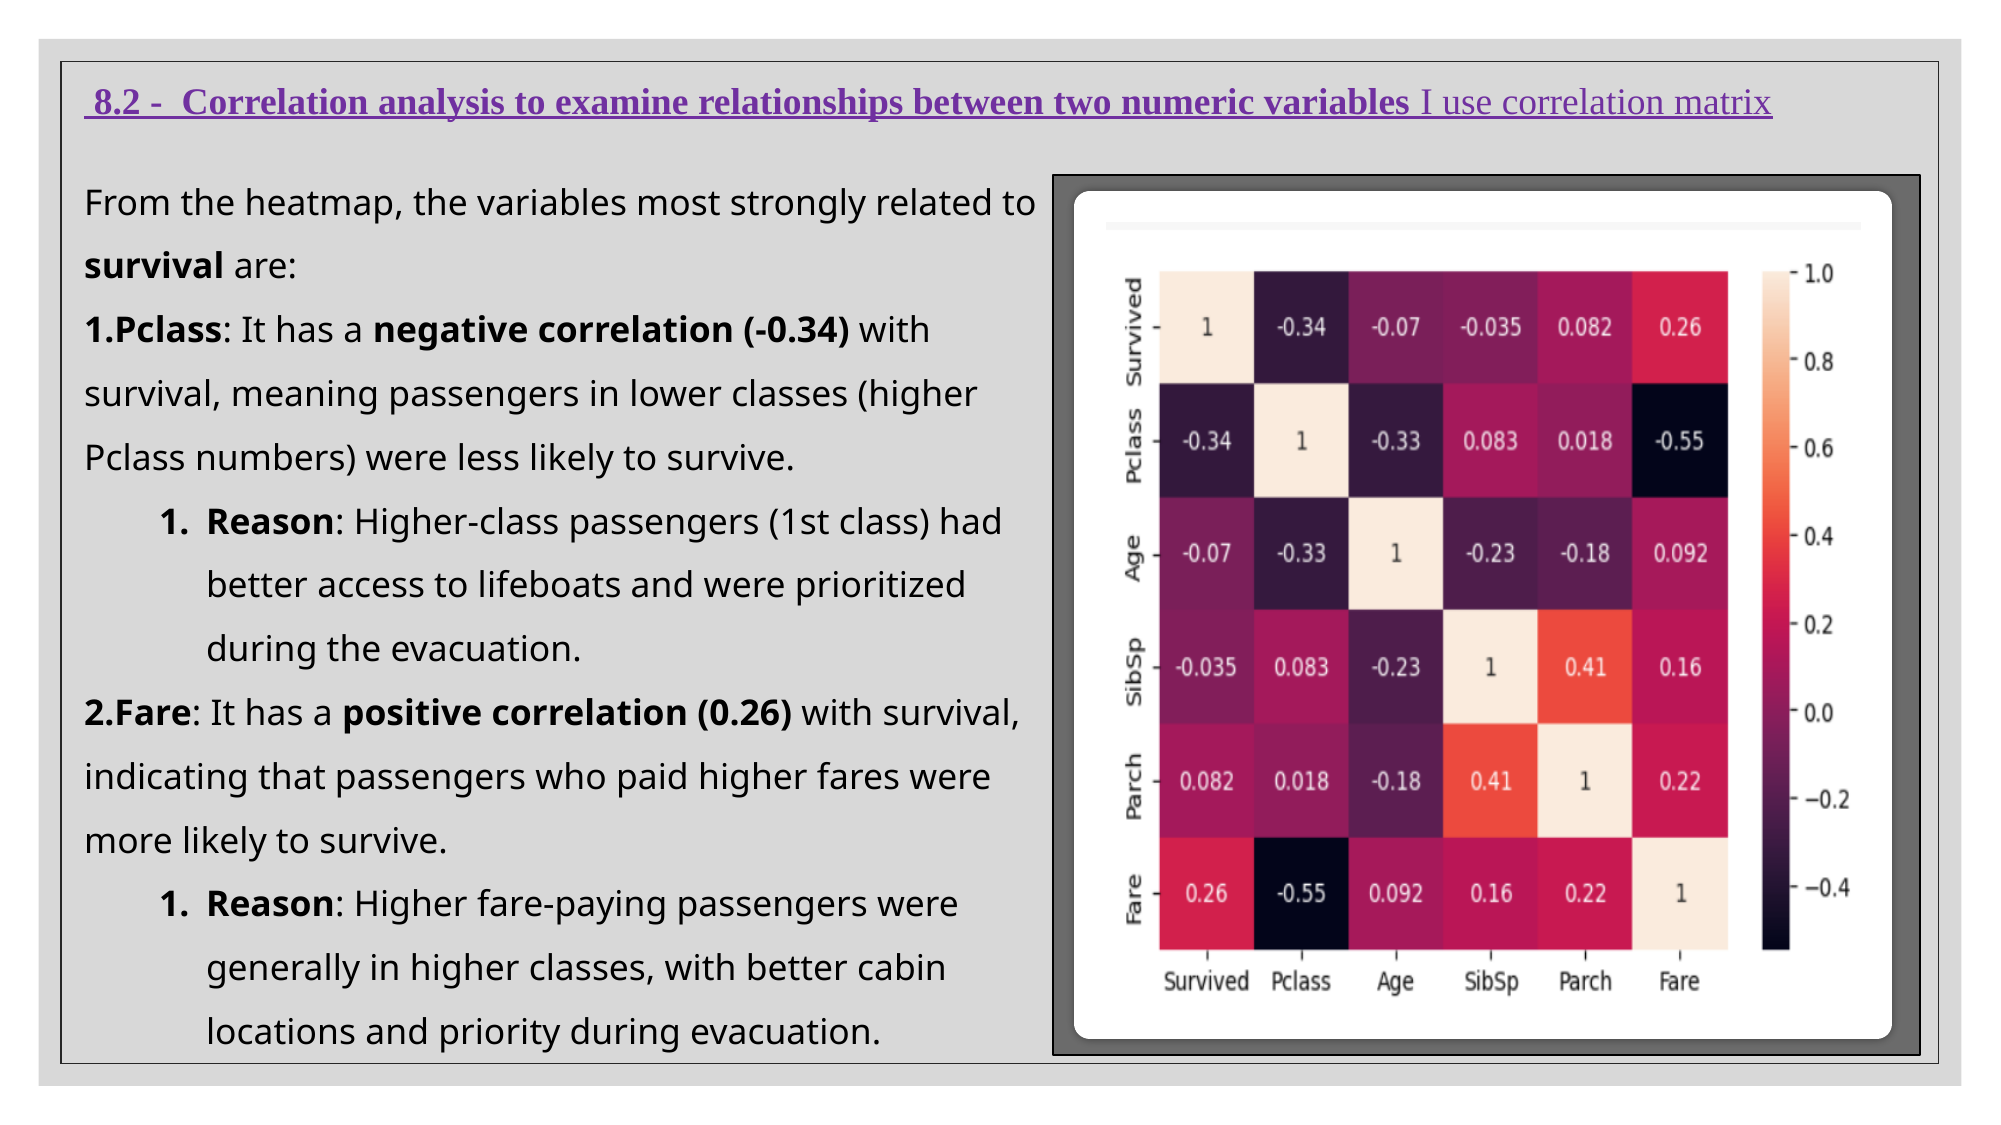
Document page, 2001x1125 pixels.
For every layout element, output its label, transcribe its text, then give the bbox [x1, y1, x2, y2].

text_box 8.2 - Correlation analysis to examine relationships between two numeric variables I use correlation matrix [69, 69, 1790, 175]
text_box [1052, 174, 1921, 1056]
text_box From the heatmap, the variables most strongly related to survival are: Pclass: It has a negative correlation (-0.34) with survival, meaning passengers in lower classes (higher Pclass numbers) were less likely to survive. Reason: Higher-class passengers (1st class) had better access to lifeboats and were prioritized during the evacuation. Fare: It has a positive correlation (0.26) with survival, indicating that passengers who paid higher fares were more likely to survive. Reason: Higher fare-paying passengers were generally in higher classes, with better cabin locations and priority during evacuation. [69, 175, 1070, 1059]
picture [1105, 221, 1861, 1008]
